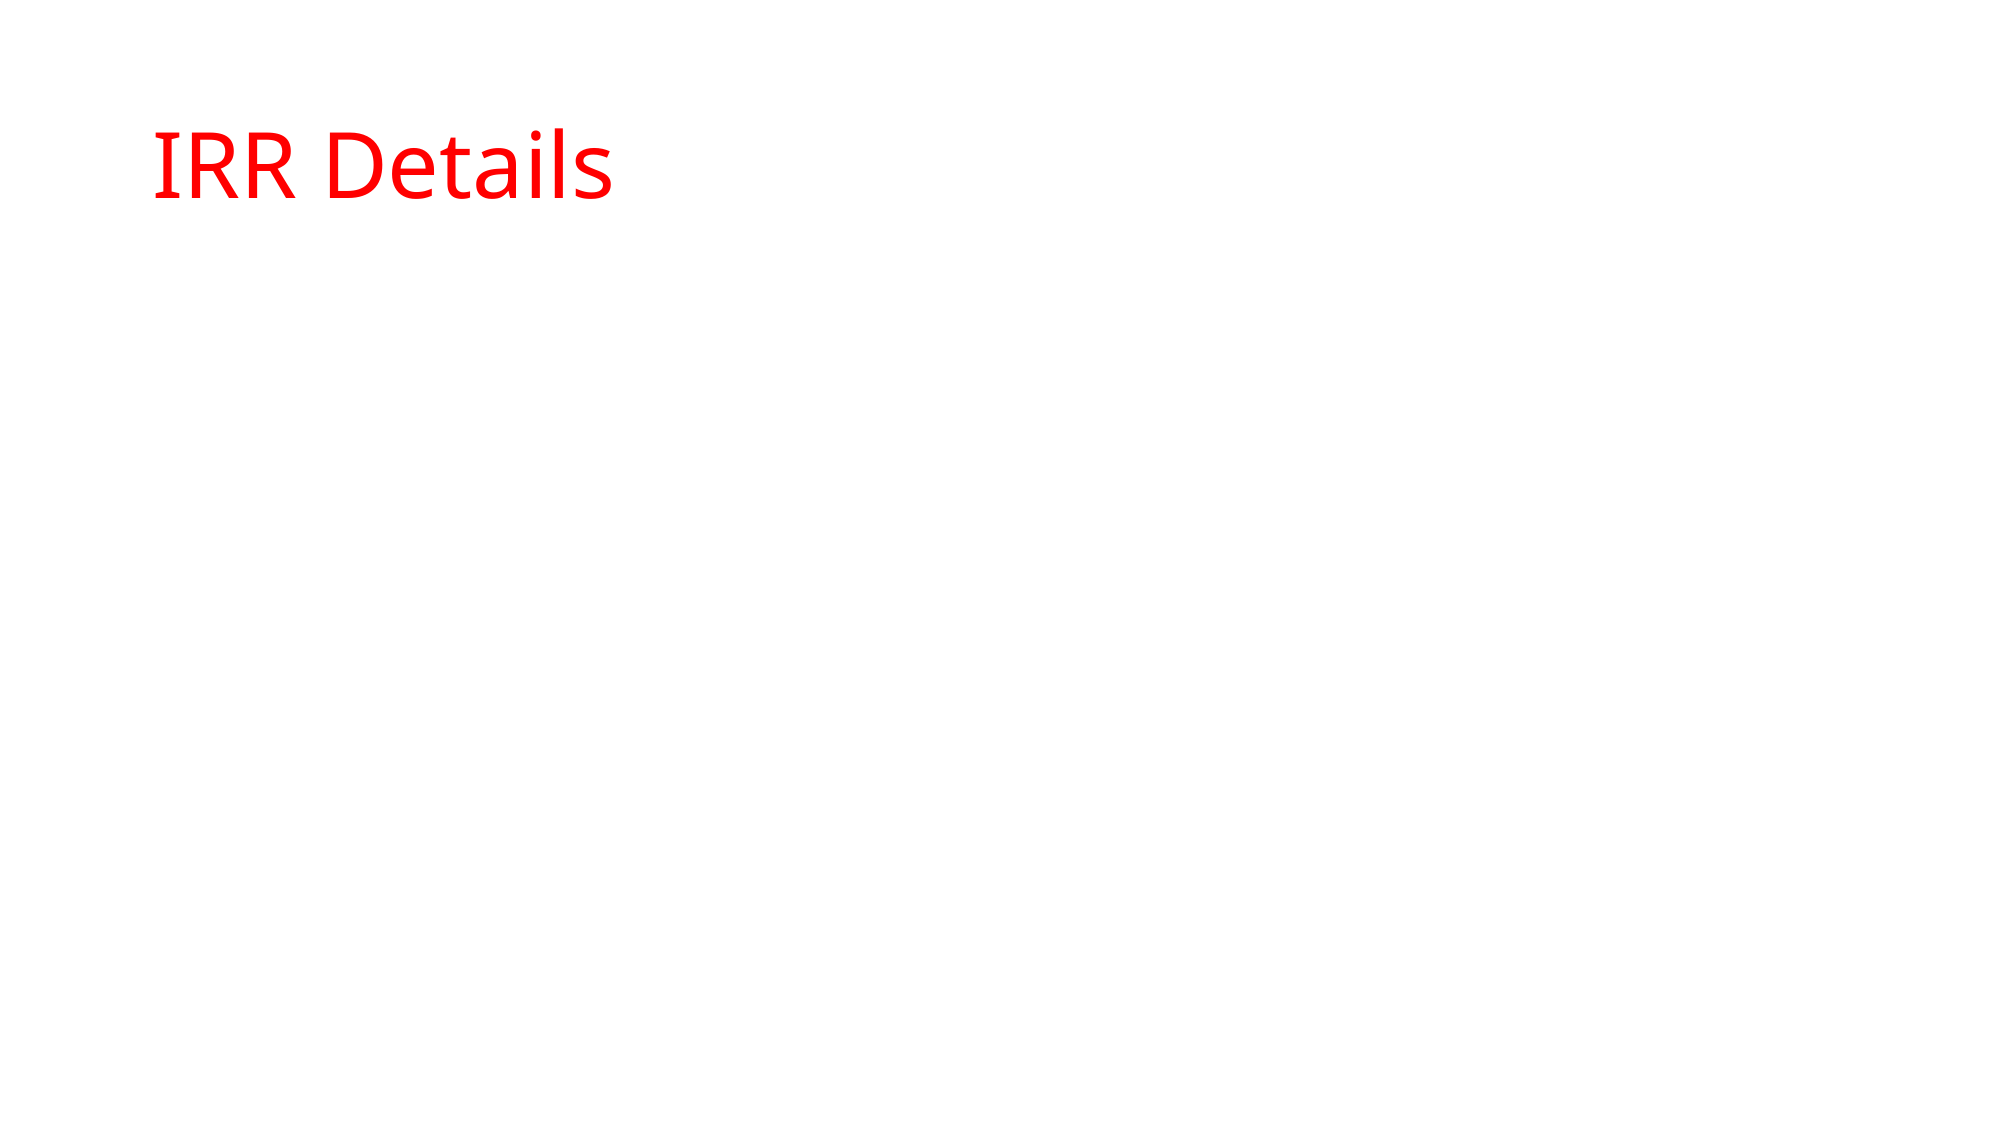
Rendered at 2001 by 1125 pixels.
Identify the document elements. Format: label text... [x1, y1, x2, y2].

title IRR Details [137, 59, 1863, 278]
